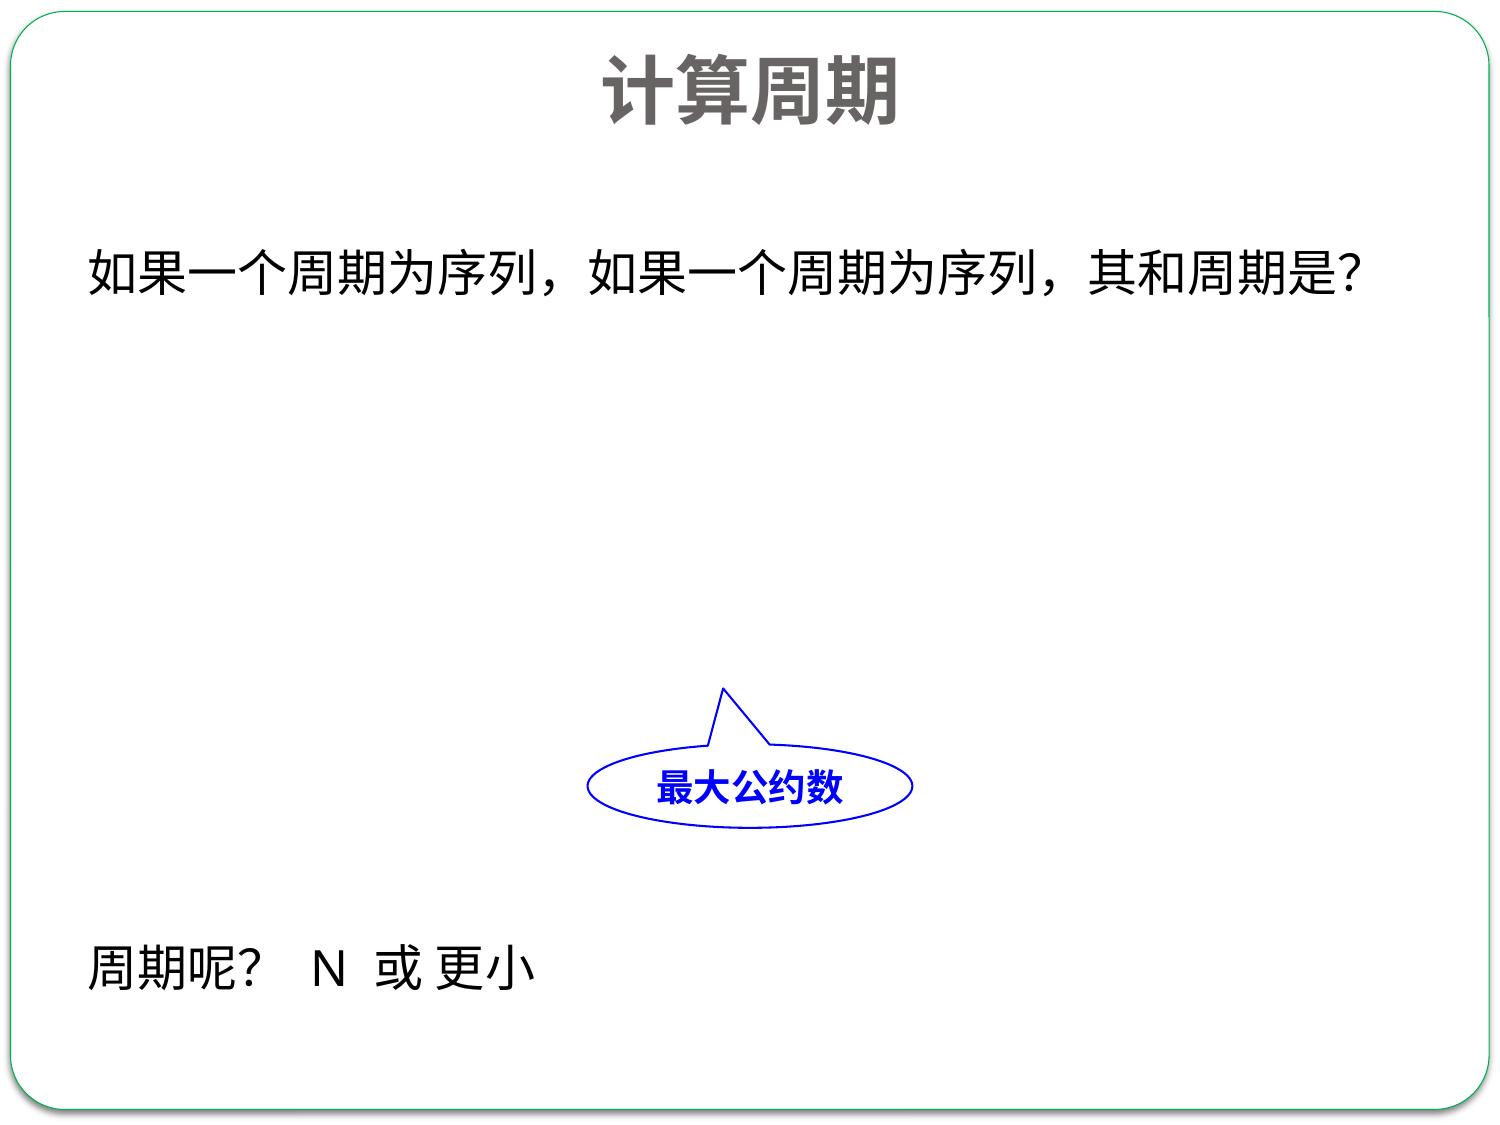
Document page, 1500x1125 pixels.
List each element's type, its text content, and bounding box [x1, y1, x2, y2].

title 计算周期 [75, 19, 1425, 149]
text_box 最大公约数 [586, 687, 914, 829]
